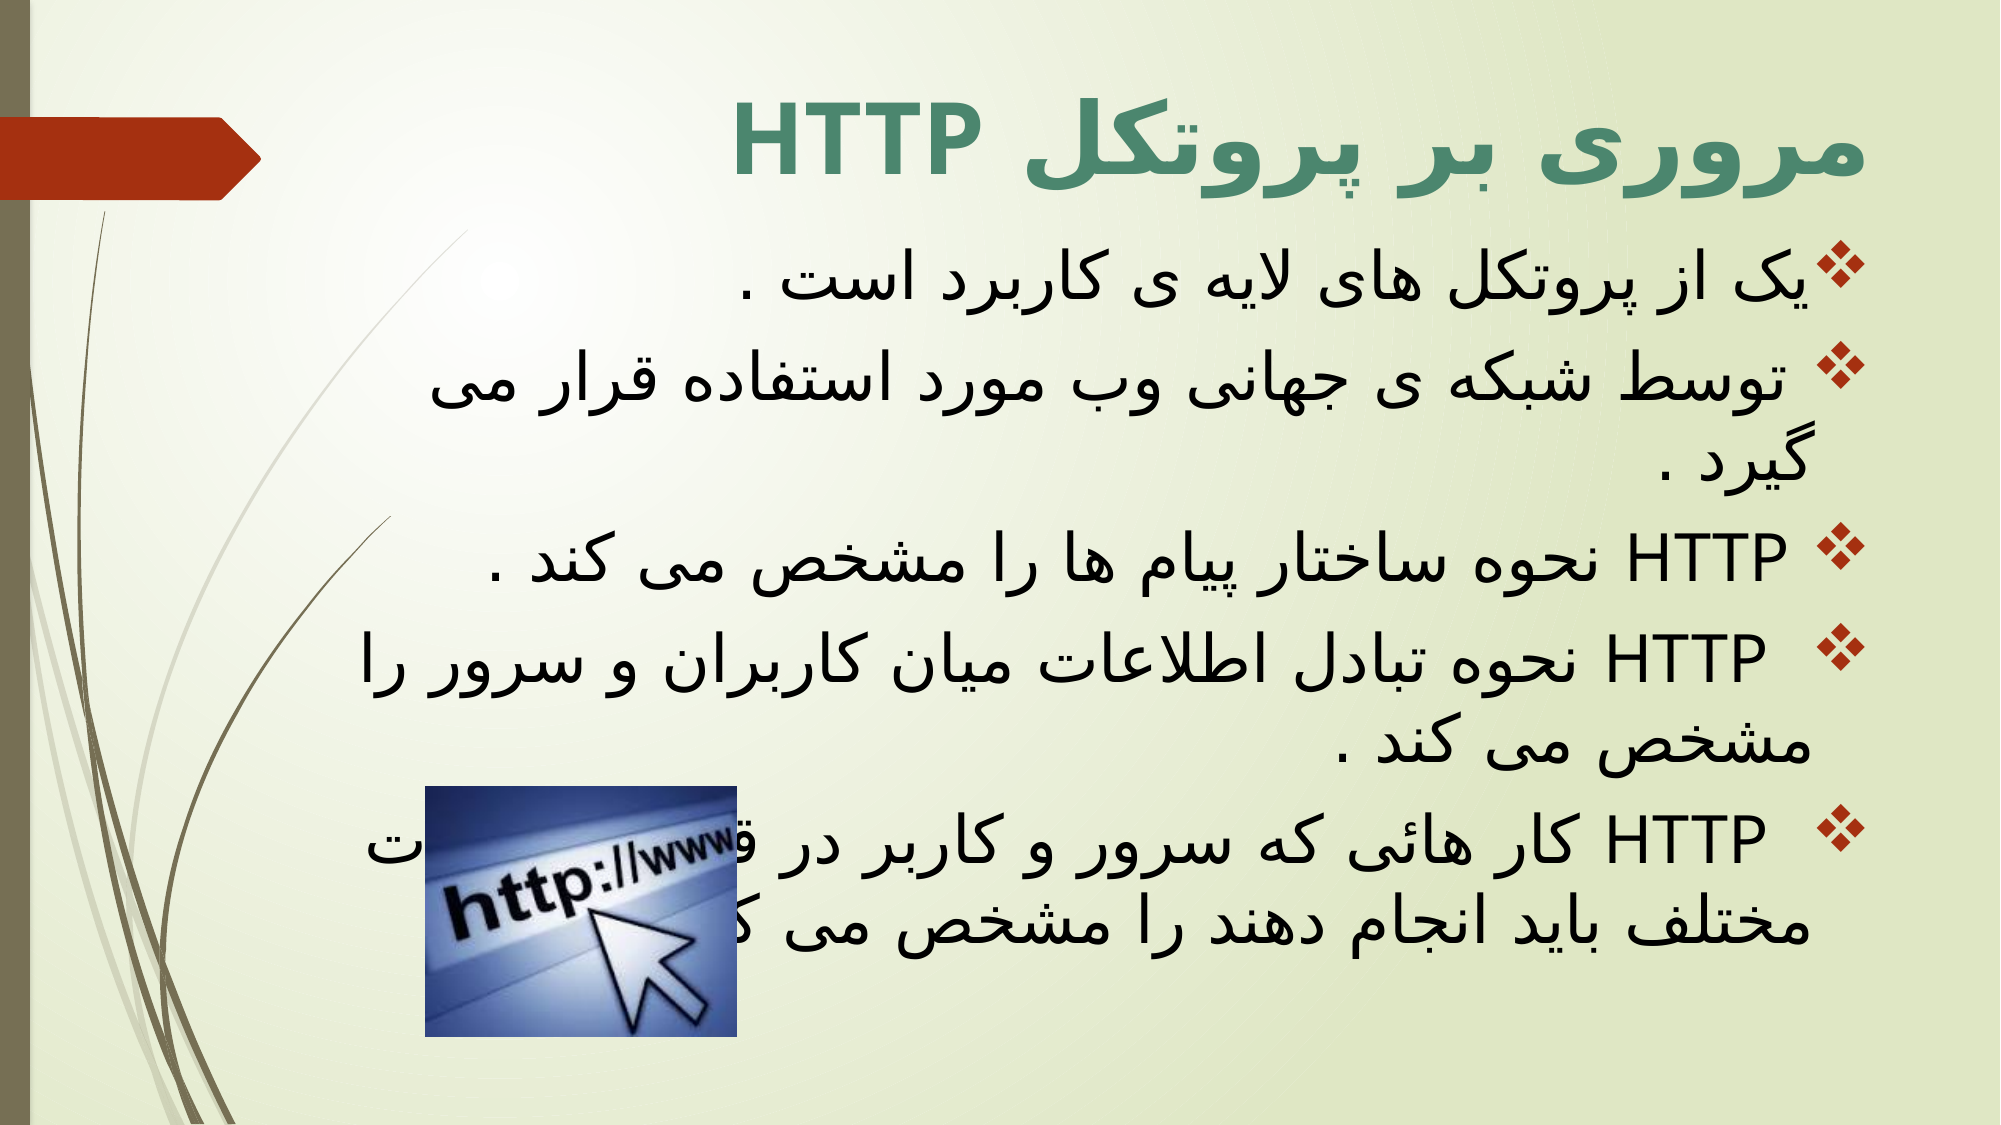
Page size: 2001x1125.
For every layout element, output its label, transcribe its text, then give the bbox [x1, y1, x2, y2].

picture [425, 786, 737, 1038]
list یک از پروتکل های لایه ی کاربرد است . توسط شبکه ی جهانی وب مورد استفاده قرار می گیرد . HTTP نحوه ساختار پیام ها را مشخص می کند . HTTP نحوه تبادل اطلاعات میان کاربران و سرور را مشخص می کند . HTTP کار هائی که سرور و کاربر در قبال دستورات مختلف باید انجام دهند را مشخص می کند . [341, 224, 1888, 1066]
title مروری بر پروتکل HTTP [425, 66, 1888, 224]
